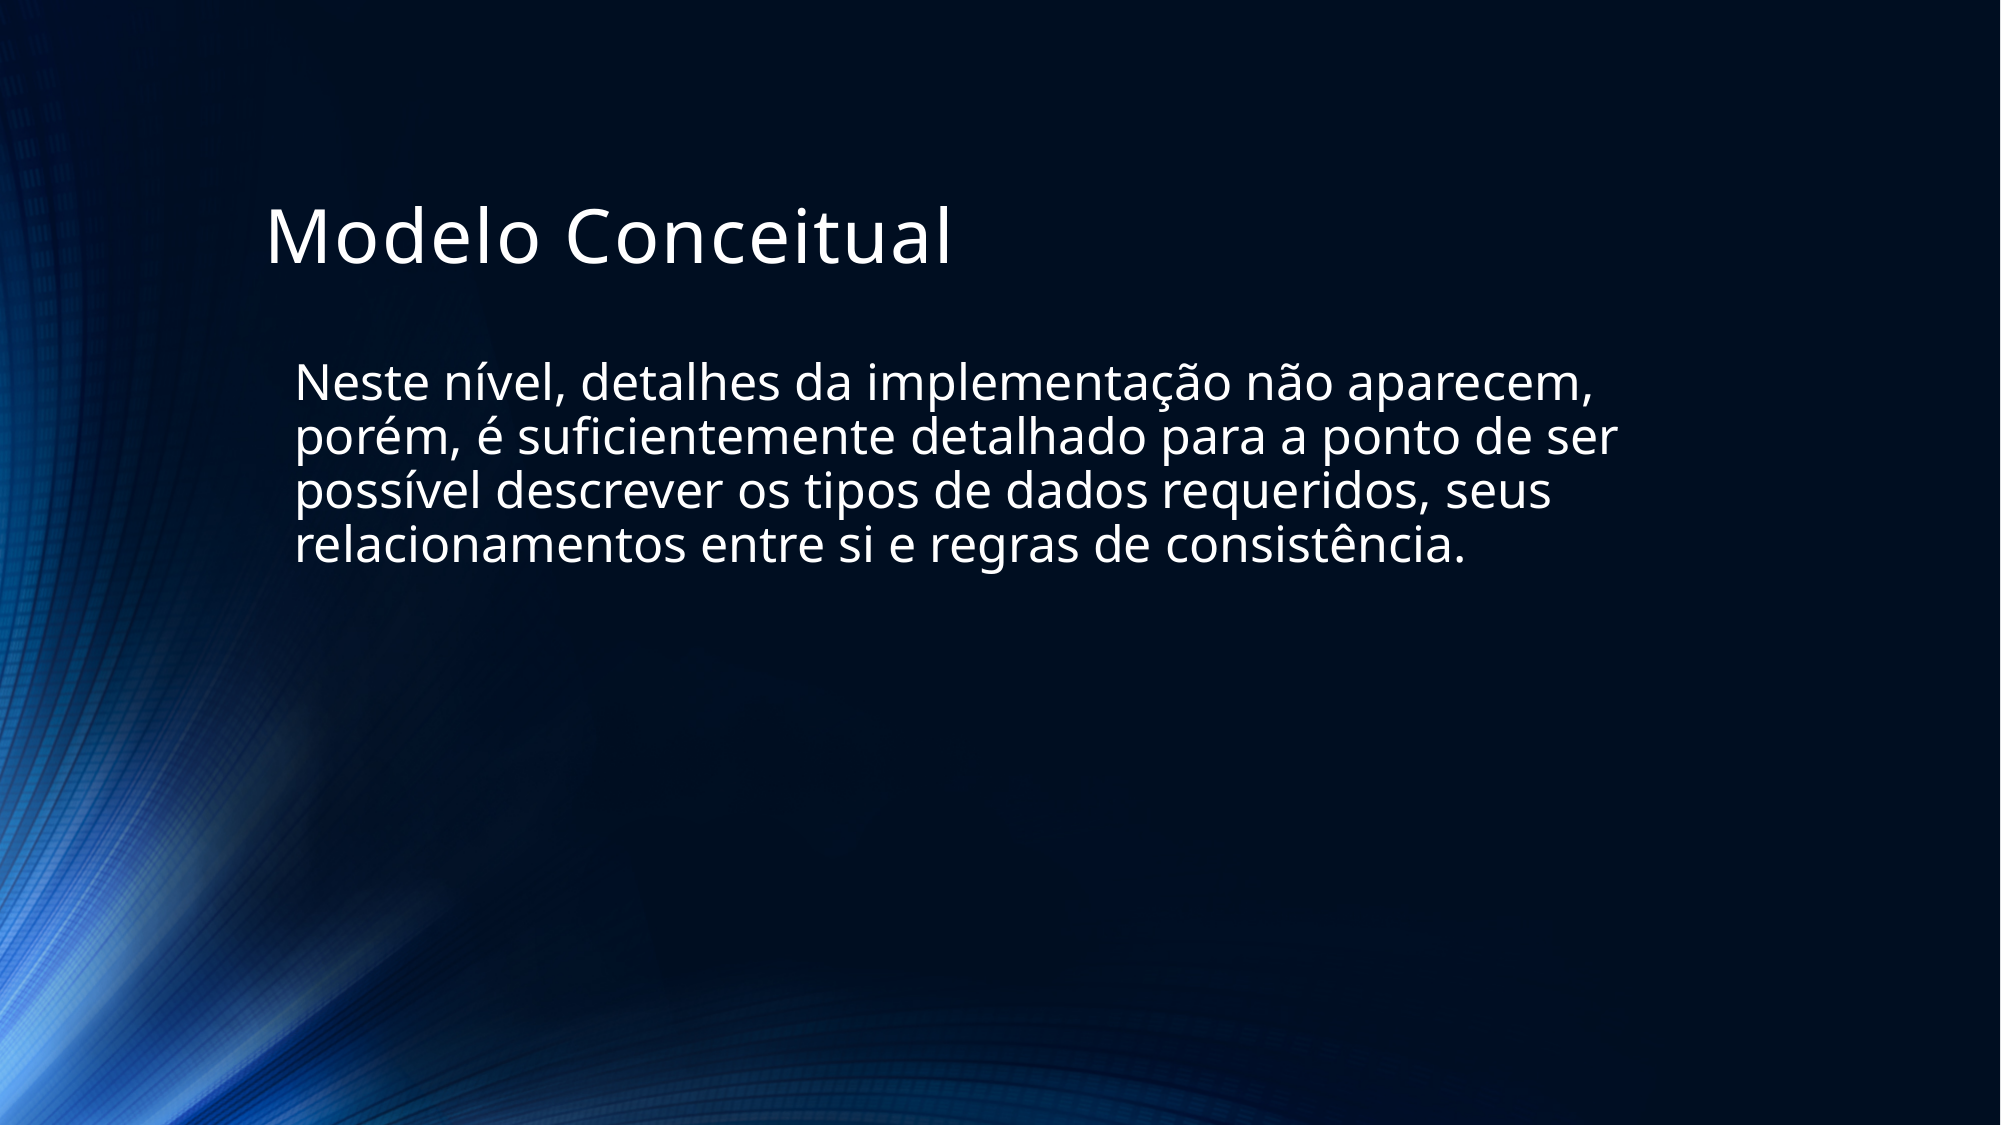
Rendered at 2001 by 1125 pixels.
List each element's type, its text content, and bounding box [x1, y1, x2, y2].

title Modelo Conceitual [249, 62, 1751, 288]
picture [0, 0, 2001, 1125]
text_box Neste nível, detalhes da implementação não aparecem, porém, é suficientemente detalhado para a ponto de ser possível descrever os tipos de dados requeridos, seus relacionamentos entre si e regras de consistência. [279, 349, 1778, 1025]
